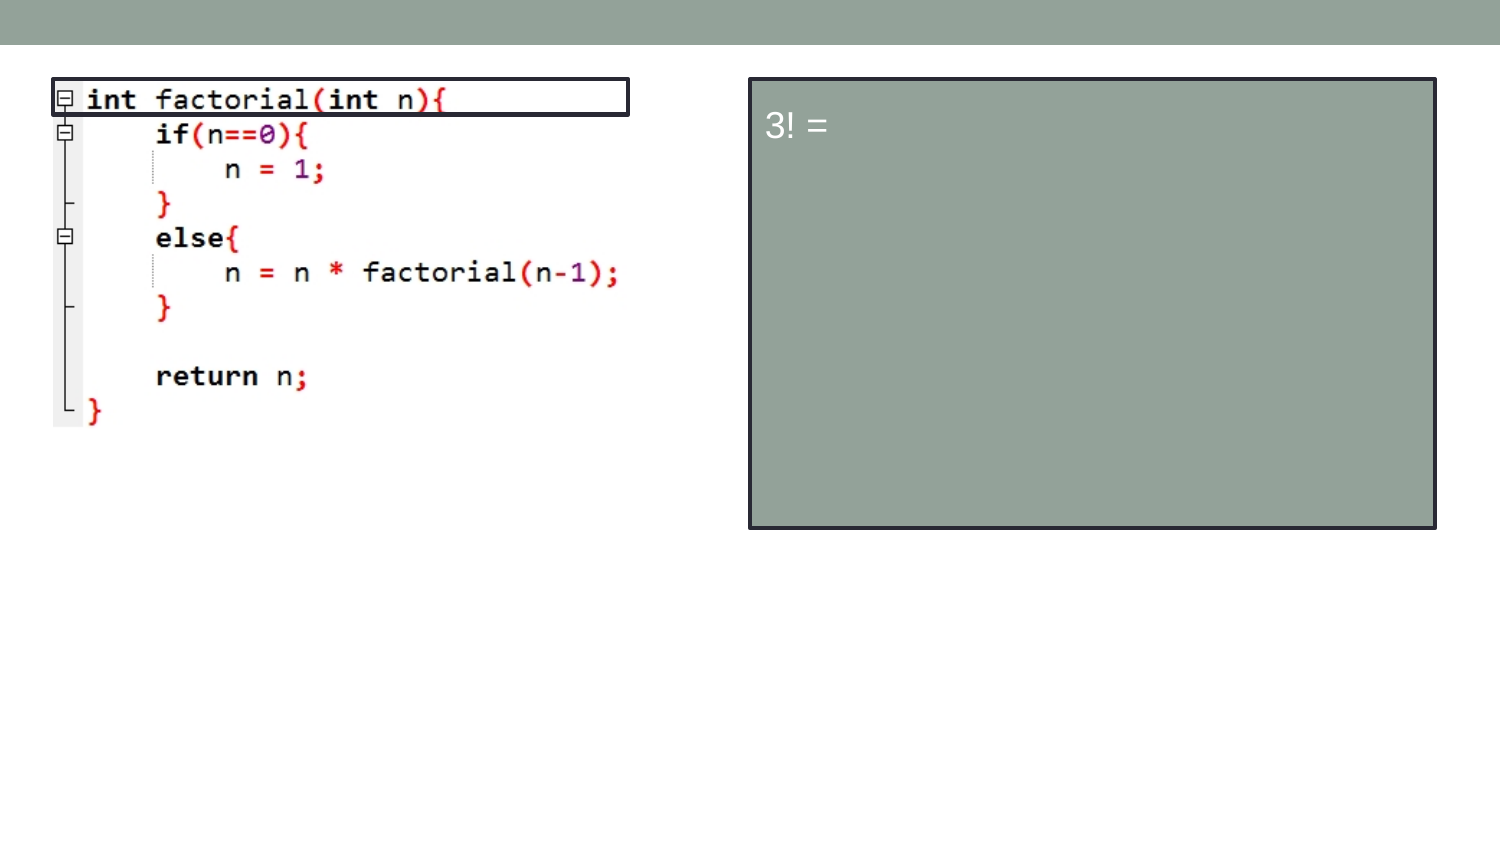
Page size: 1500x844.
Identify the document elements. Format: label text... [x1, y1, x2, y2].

picture [52, 78, 629, 431]
text_box 3! = [748, 77, 1437, 530]
